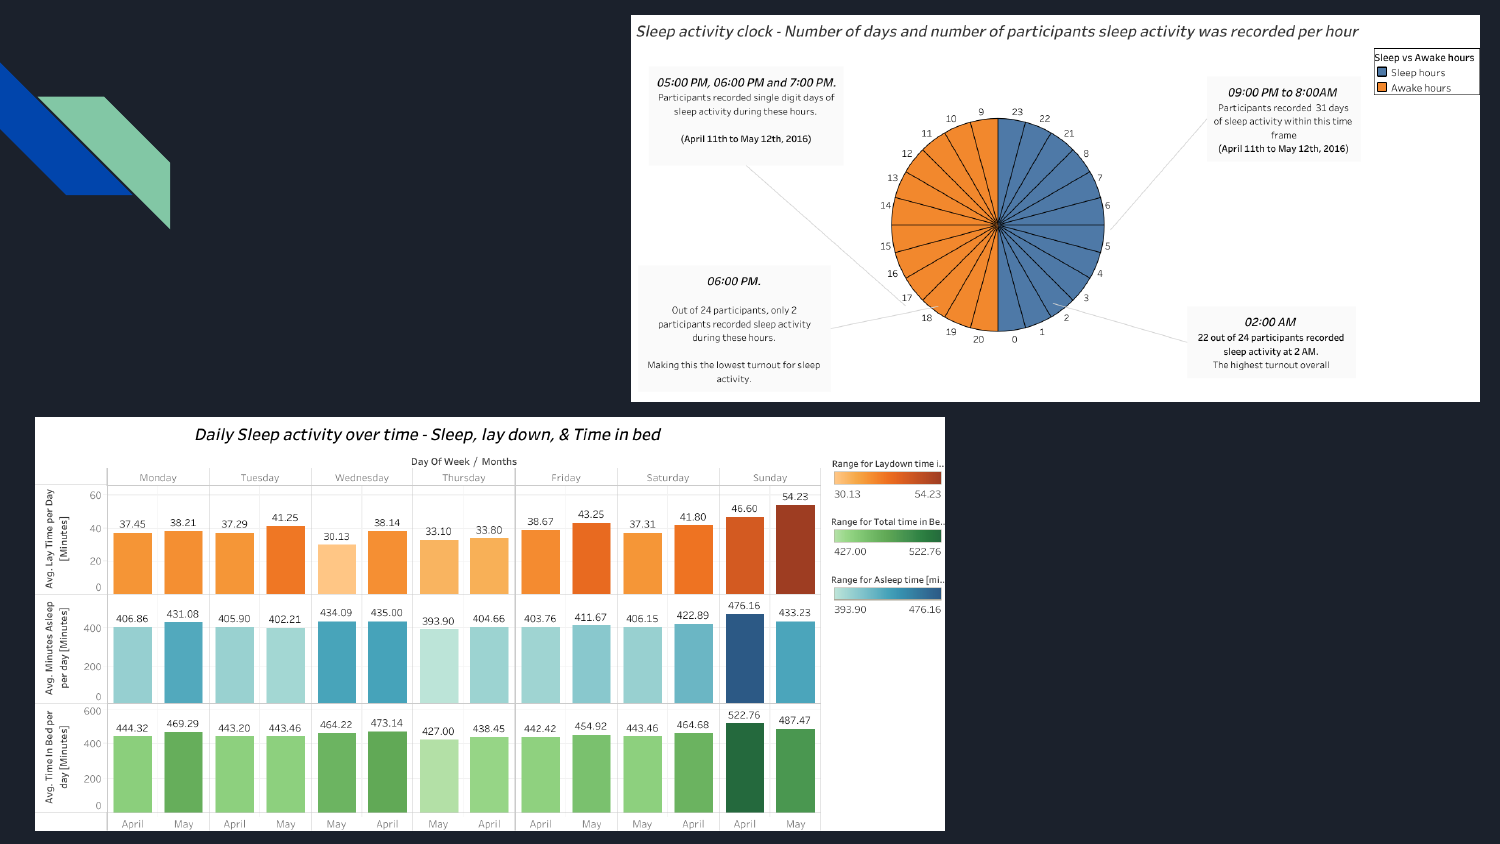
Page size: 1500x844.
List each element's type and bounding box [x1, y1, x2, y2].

picture [630, 15, 1480, 403]
picture [35, 416, 945, 832]
